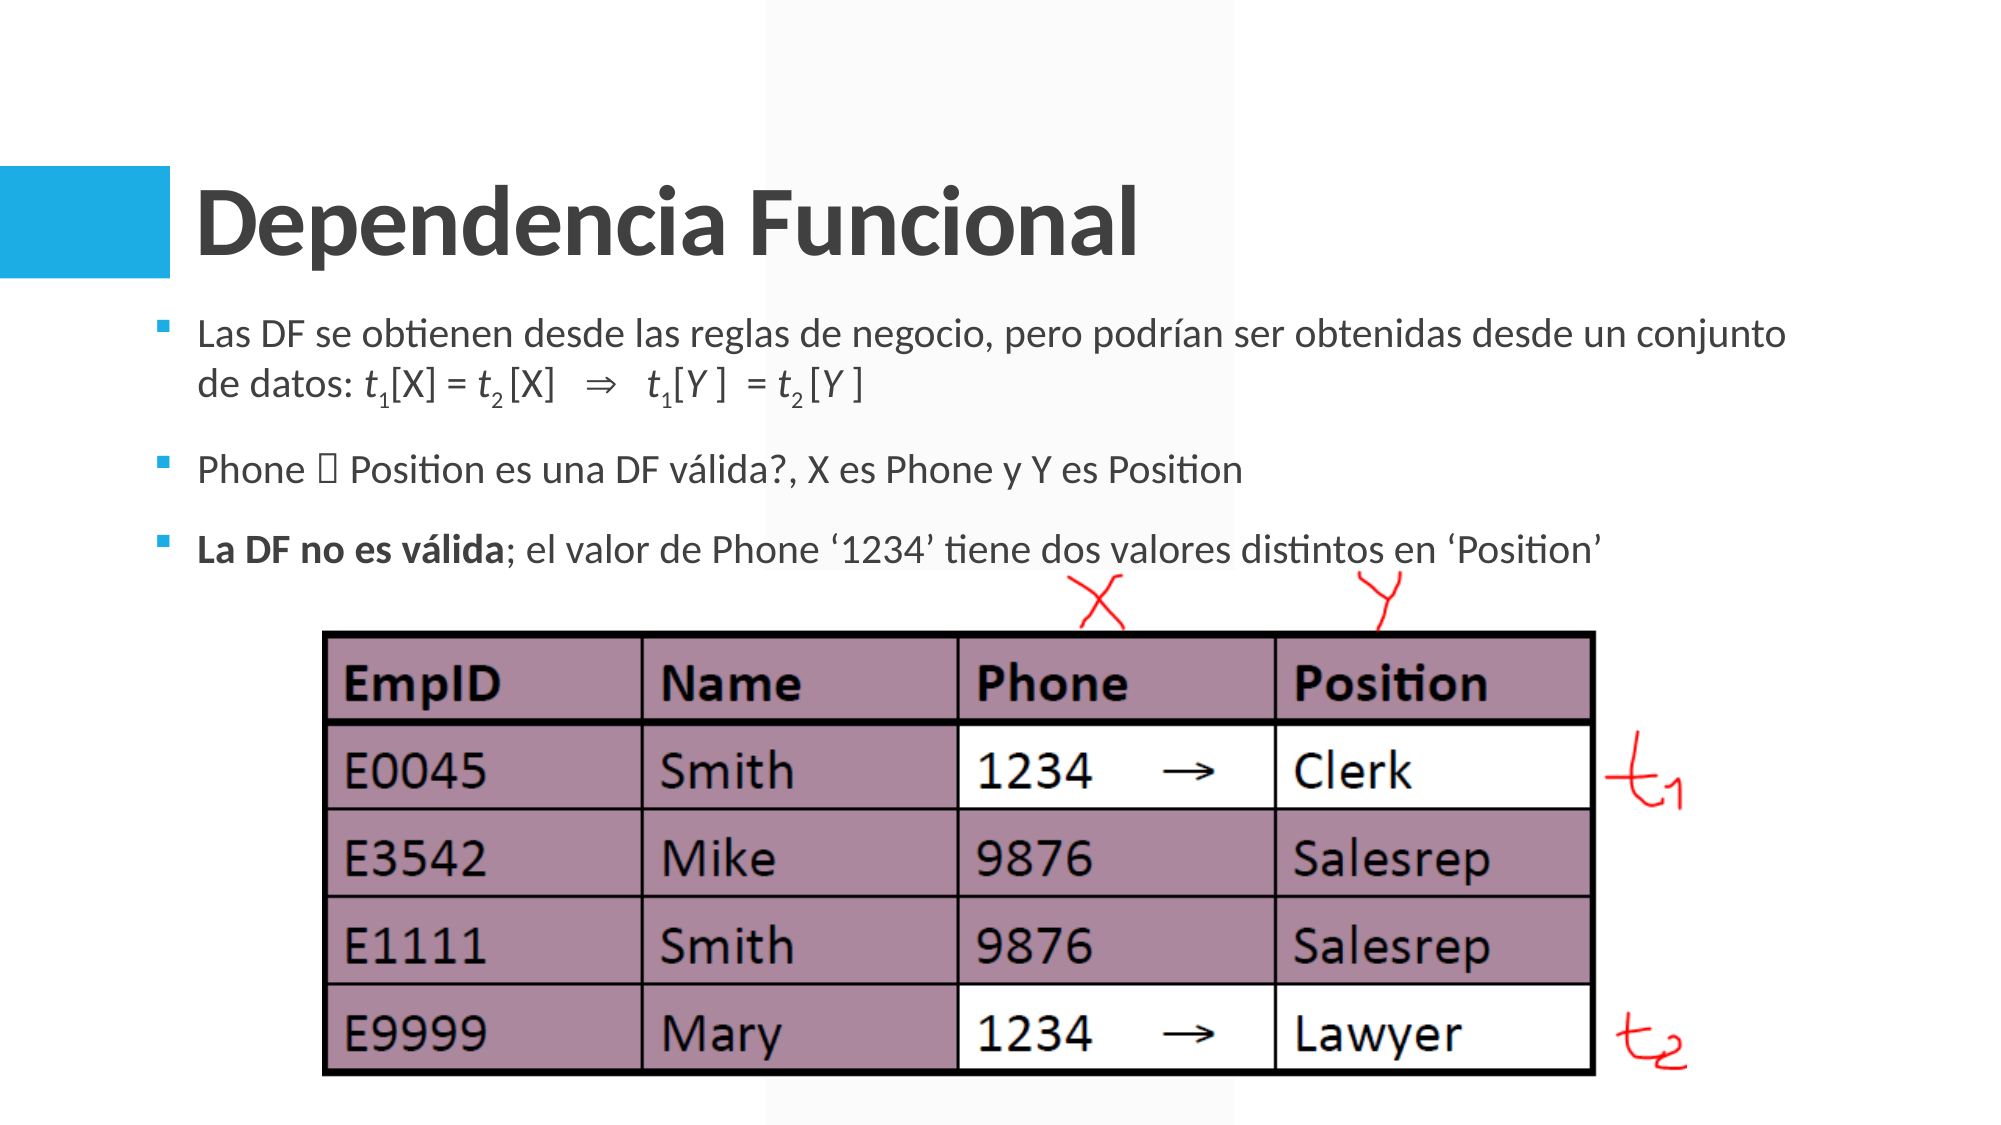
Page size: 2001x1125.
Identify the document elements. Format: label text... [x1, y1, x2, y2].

list Las DF se obtienen desde las reglas de negocio, pero podrían ser obtenidas desde un conjunto de datos: t1[X] = t2 [X]  t1[Y ] = t2 [Y ] Phone  Position es una DF válida?, X es Phone y Y es Position La DF no es válida; el valor de Phone ‘1234’ tiene dos valores distintos en ‘Position’ [153, 298, 1804, 916]
picture [322, 569, 1688, 1079]
title Dependencia Funcional [180, 47, 1830, 285]
